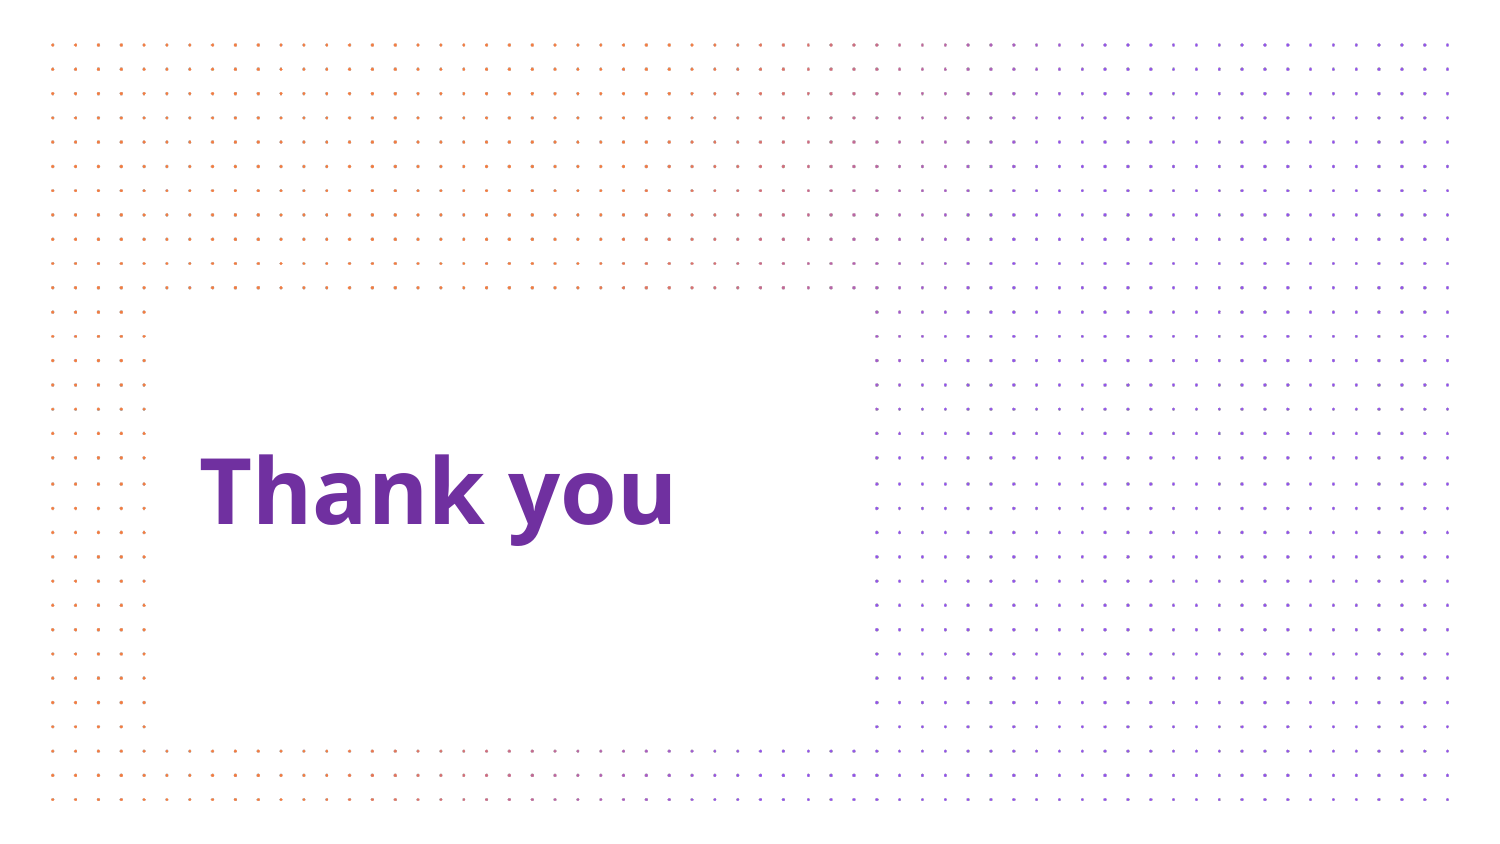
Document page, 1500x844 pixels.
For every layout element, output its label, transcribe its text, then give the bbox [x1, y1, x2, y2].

picture [51, 43, 1449, 801]
title Thank you [184, 421, 839, 558]
